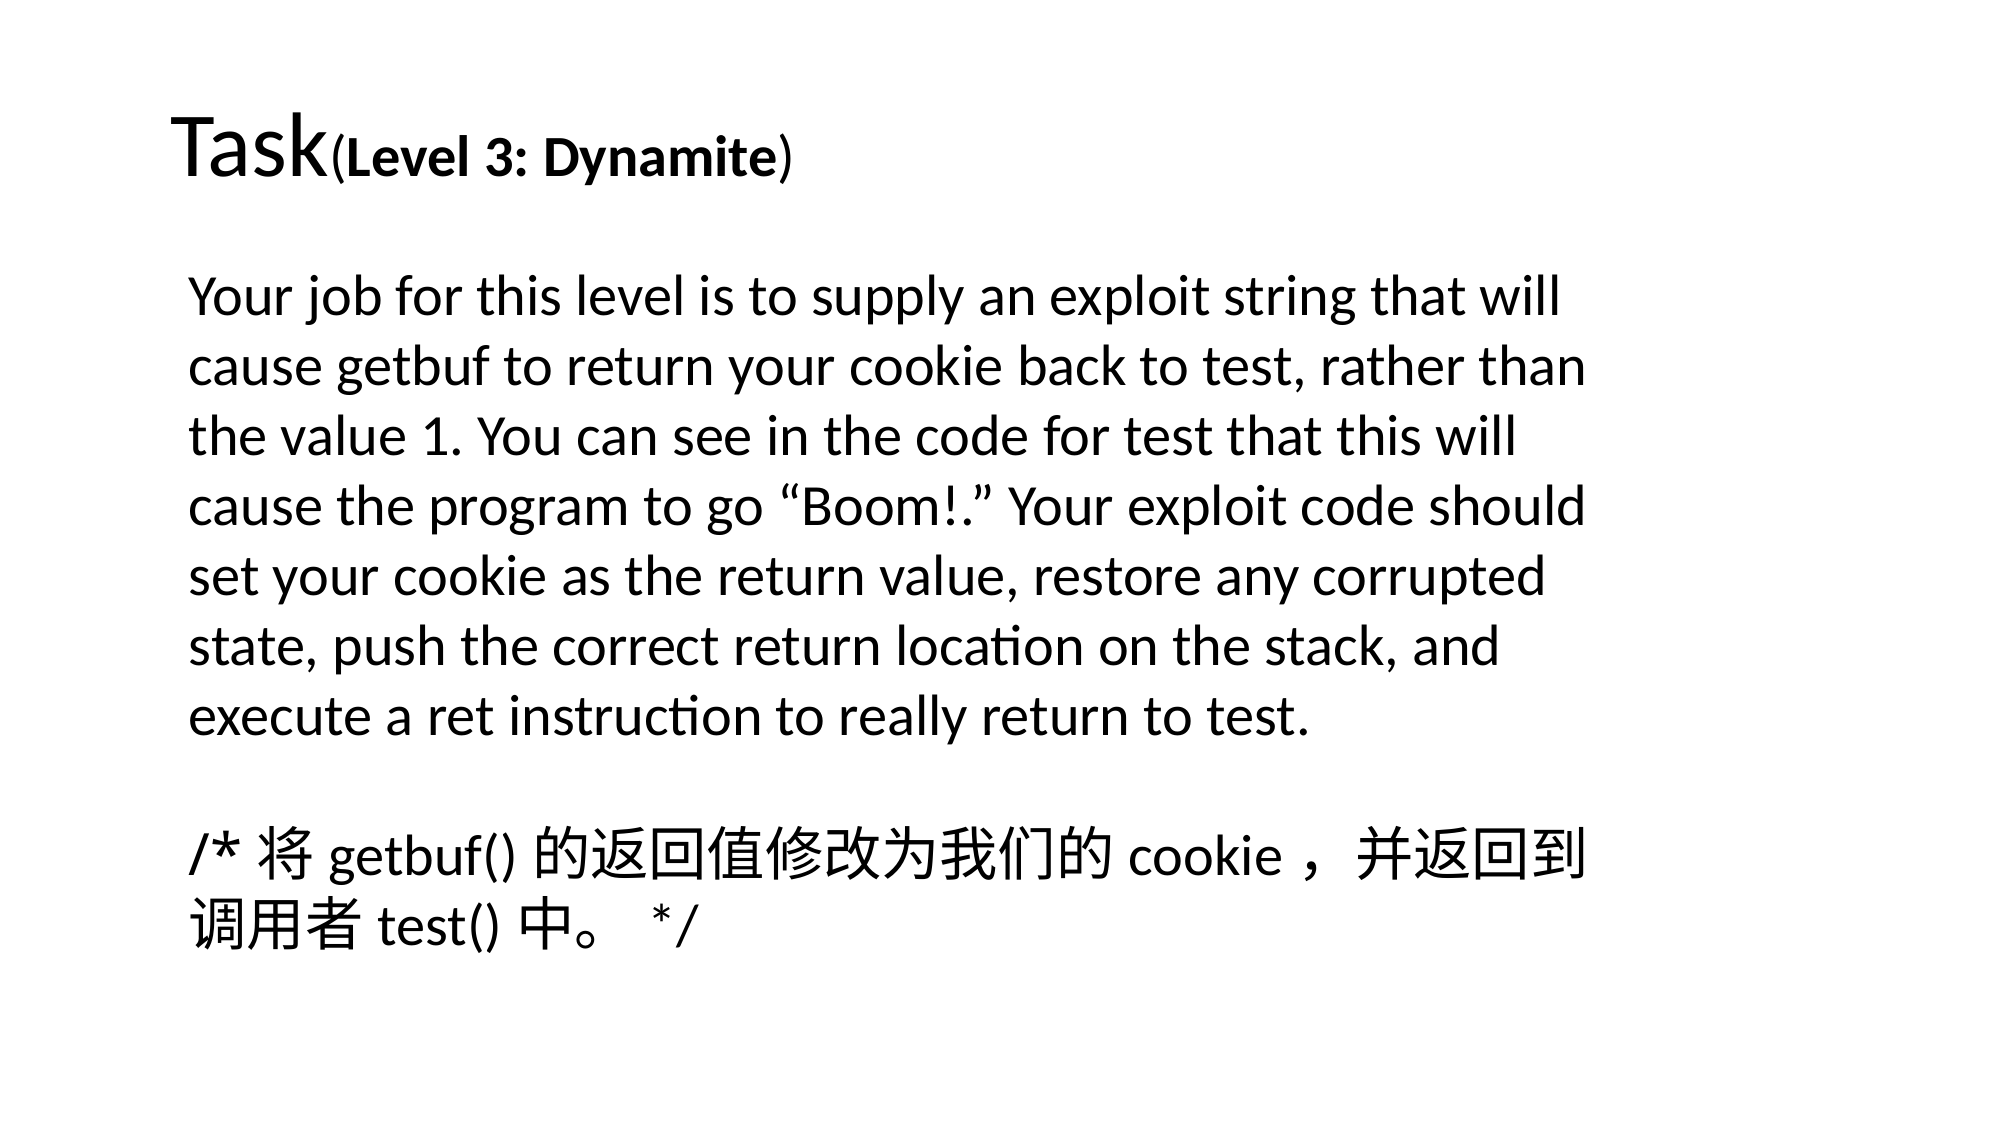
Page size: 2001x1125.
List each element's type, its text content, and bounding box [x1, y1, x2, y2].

text_box Task(Level 3: Dynamite) [150, 26, 1811, 254]
text_box Your job for this level is to supply an exploit string that will cause getbuf to return your cookie back to test, rather than the value 1. You can see in the code for test that this will cause the program to go “Boom!.” Your exploit code should set your cookie as the return value, restore any corrupted state, push the correct return location on the stack, and execute a ret instruction to really return to test. /*将getbuf()的返回值修改为我们的cookie，并返回到调用者test()中。*/ [169, 237, 1623, 998]
